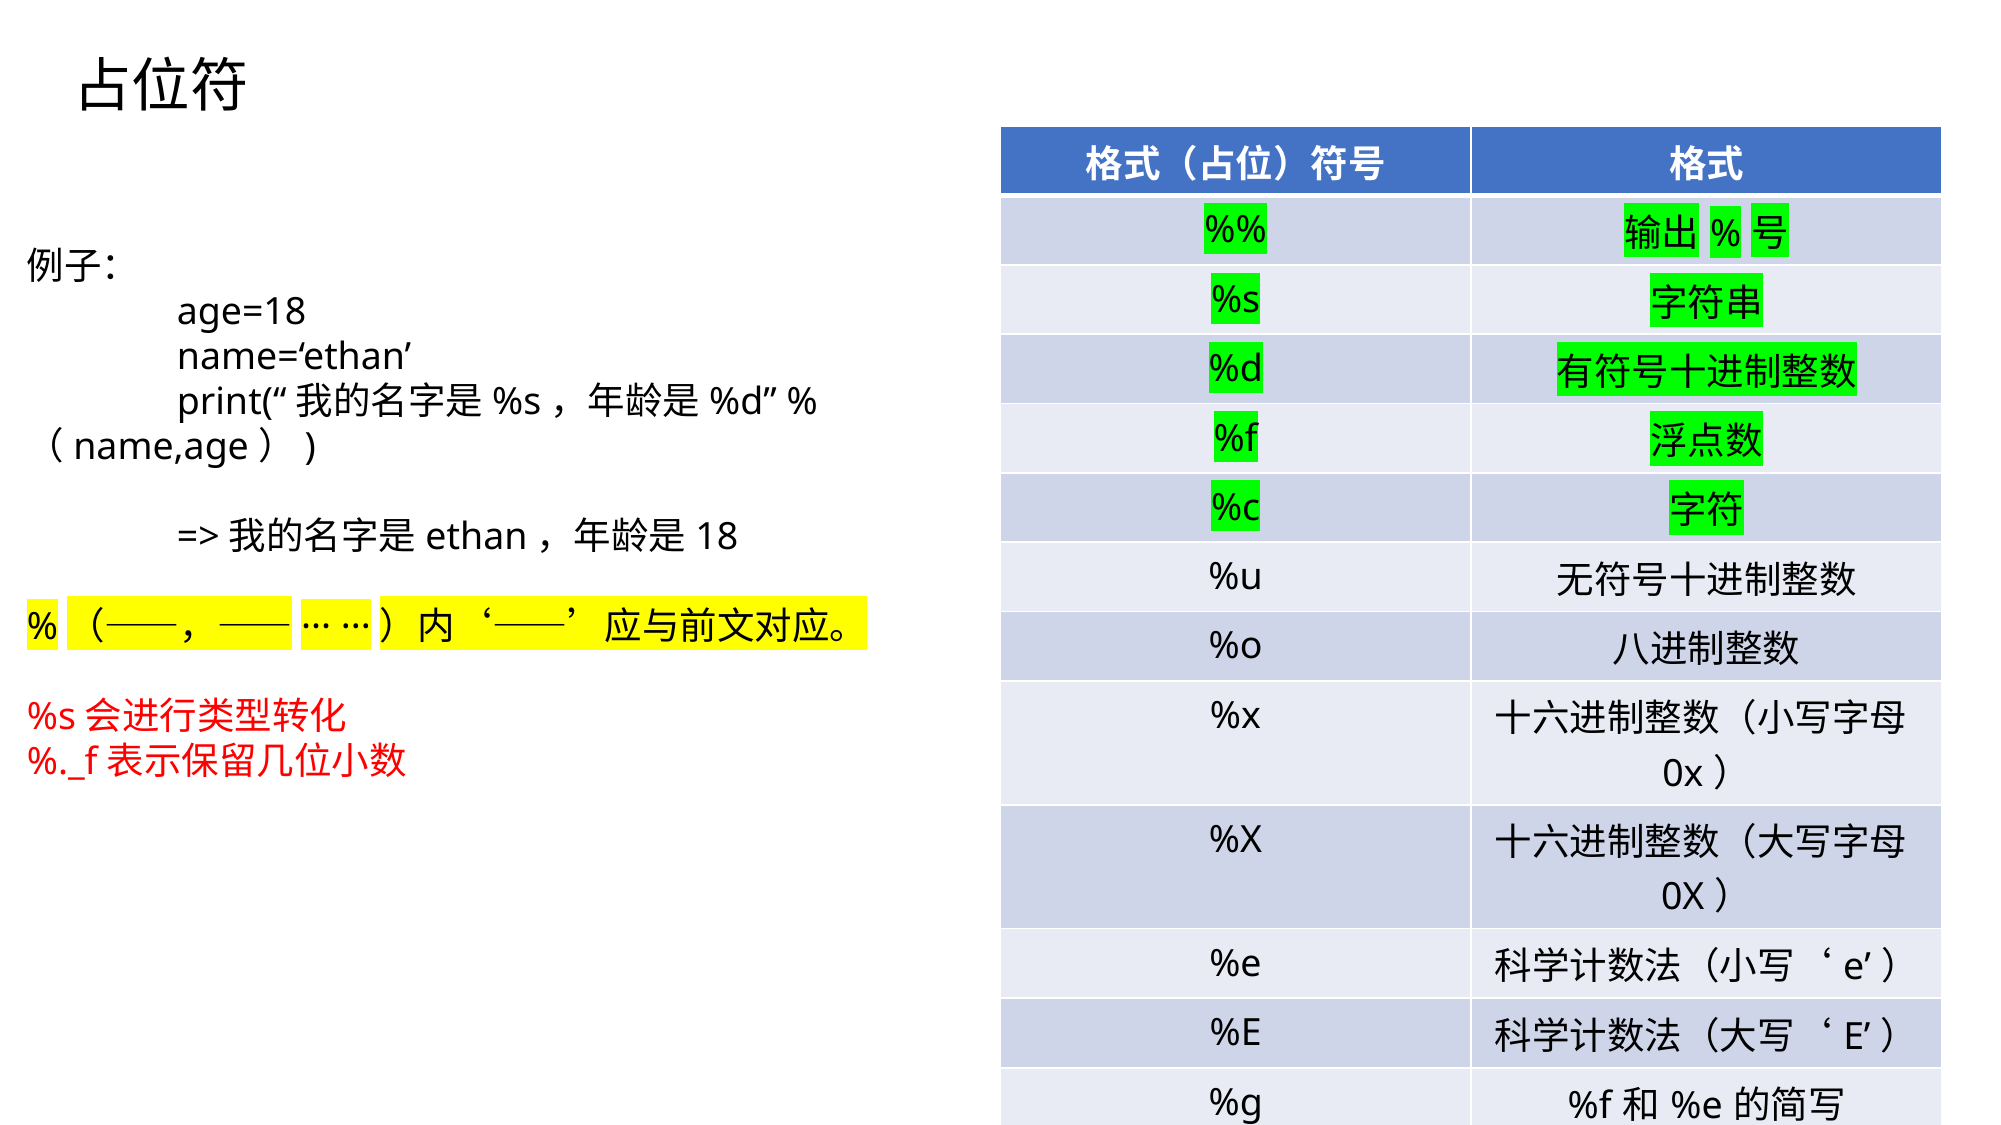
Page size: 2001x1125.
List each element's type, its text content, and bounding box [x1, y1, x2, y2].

table_cell %% [1001, 198, 1470, 264]
table_cell 浮点数 [1472, 404, 1941, 472]
table_cell 科学计数法（小写‘e’） [1472, 929, 1941, 997]
table_cell 输出%号 [1472, 198, 1941, 264]
table_cell %o [1001, 612, 1470, 680]
table_cell %e [1001, 929, 1470, 997]
table_header 格式 [1472, 127, 1941, 193]
table_cell 科学计数法（大写‘E’） [1472, 999, 1941, 1067]
text_box 例子： age=18 name=‘ethan’ print(“我的名字是%s，年龄是%d” %（name,age）) =>我的名字是ethan，年龄是18 %（——，——··· ···）内‘——’应与前文对应。 %s会进行类型转化 %._f表示保留几位小数 [12, 234, 1000, 790]
table_cell %d [1001, 335, 1470, 403]
table_cell %f和%e的简写 [1472, 1069, 1941, 1125]
table_cell 十六进制整数（小写字母0x） [1472, 682, 1941, 804]
table_cell %s [1001, 266, 1470, 333]
table_cell 字符串 [1472, 266, 1941, 333]
table_cell %x [1001, 682, 1470, 804]
table_cell 字符 [1472, 474, 1941, 541]
table_cell 无符号十进制整数 [1472, 543, 1941, 611]
table_cell %X [1001, 806, 1470, 928]
table_cell 八进制整数 [1472, 612, 1941, 680]
table_cell 有符号十进制整数 [1472, 335, 1941, 403]
table_cell %f [1001, 404, 1470, 472]
table_cell 十六进制整数（大写字母0X） [1472, 806, 1941, 928]
table_cell %g [1001, 1069, 1470, 1125]
text_box 占位符 [59, 40, 264, 125]
table_cell %c [1001, 474, 1470, 541]
table_cell %u [1001, 543, 1470, 611]
table_header 格式（占位）符号 [1001, 127, 1470, 193]
table_cell %E [1001, 999, 1470, 1067]
